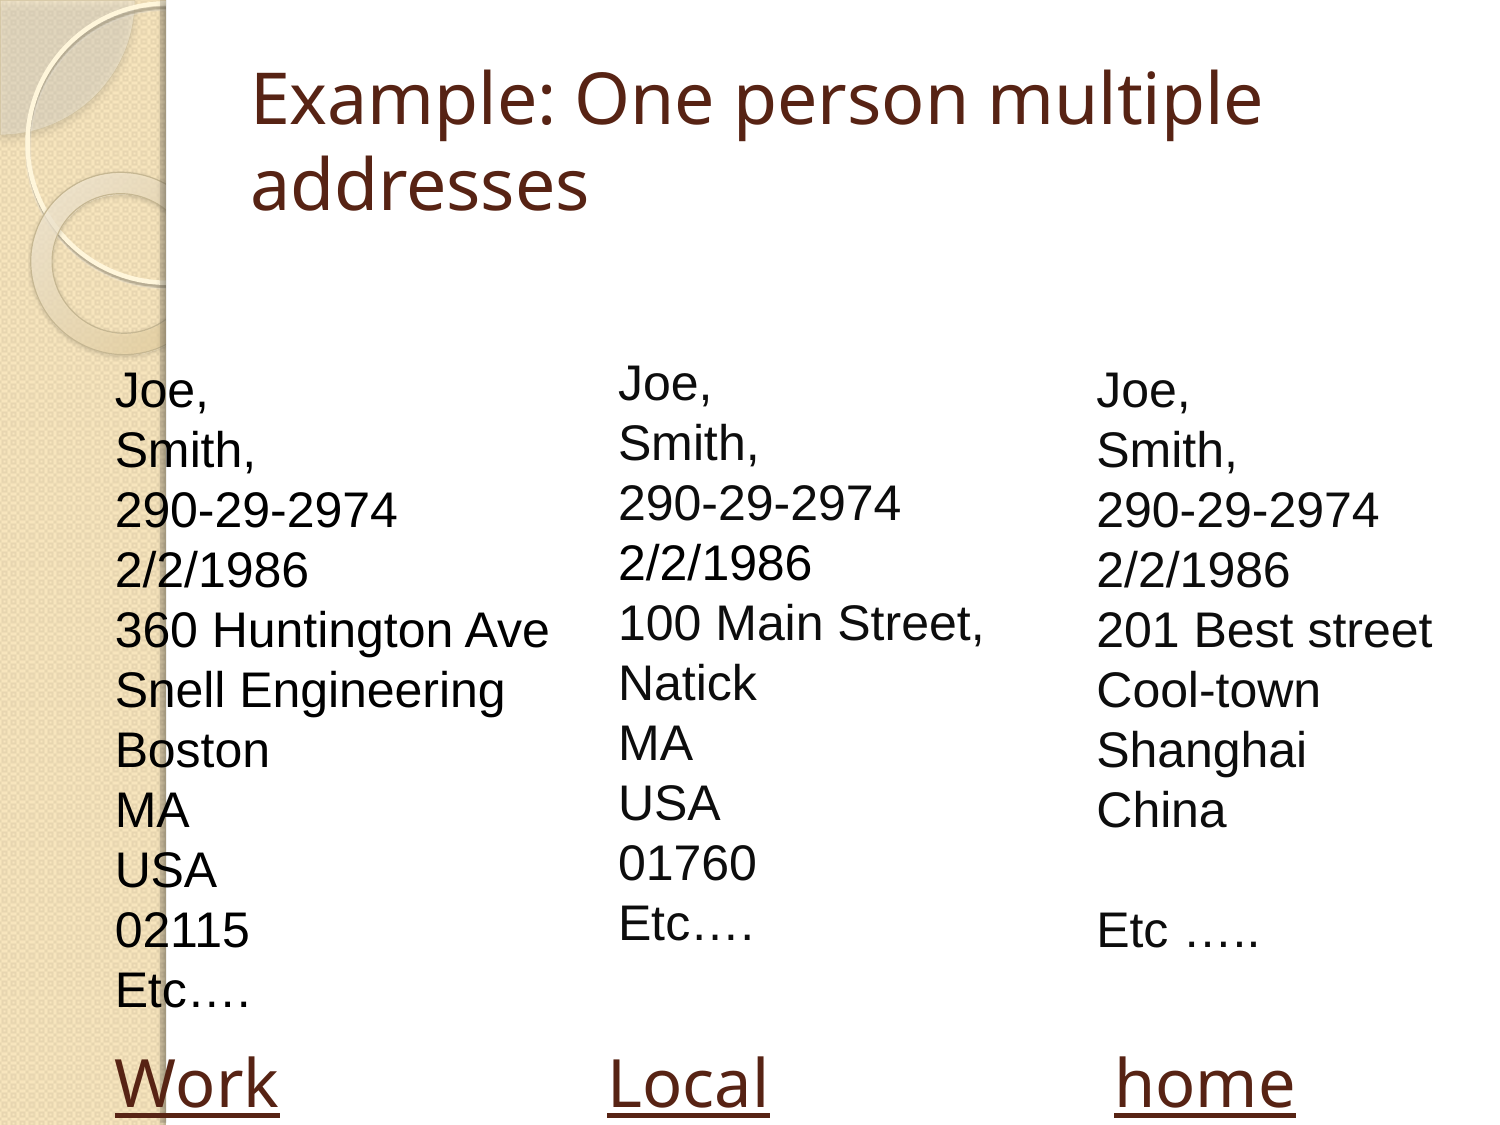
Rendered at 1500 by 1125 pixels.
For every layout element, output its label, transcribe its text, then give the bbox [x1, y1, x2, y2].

text_box Joe, Smith, 290-29-2974 2/2/1986 100 Main Street, Natick MA USA 01760 Etc…. [603, 342, 1082, 958]
title Example: One person multiple addresses [235, 45, 1466, 233]
text_box Joe, Smith, 290-29-2974 2/2/1986 360 Huntington Ave Snell Engineering Boston MA USA 02115 Etc…. [99, 349, 579, 987]
text_box Joe, Smith, 290-29-2974 2/2/1986 201 Best street Cool-town Shanghai China Etc ….. [1081, 349, 1500, 965]
text_box Work Local home [99, 987, 1331, 1125]
